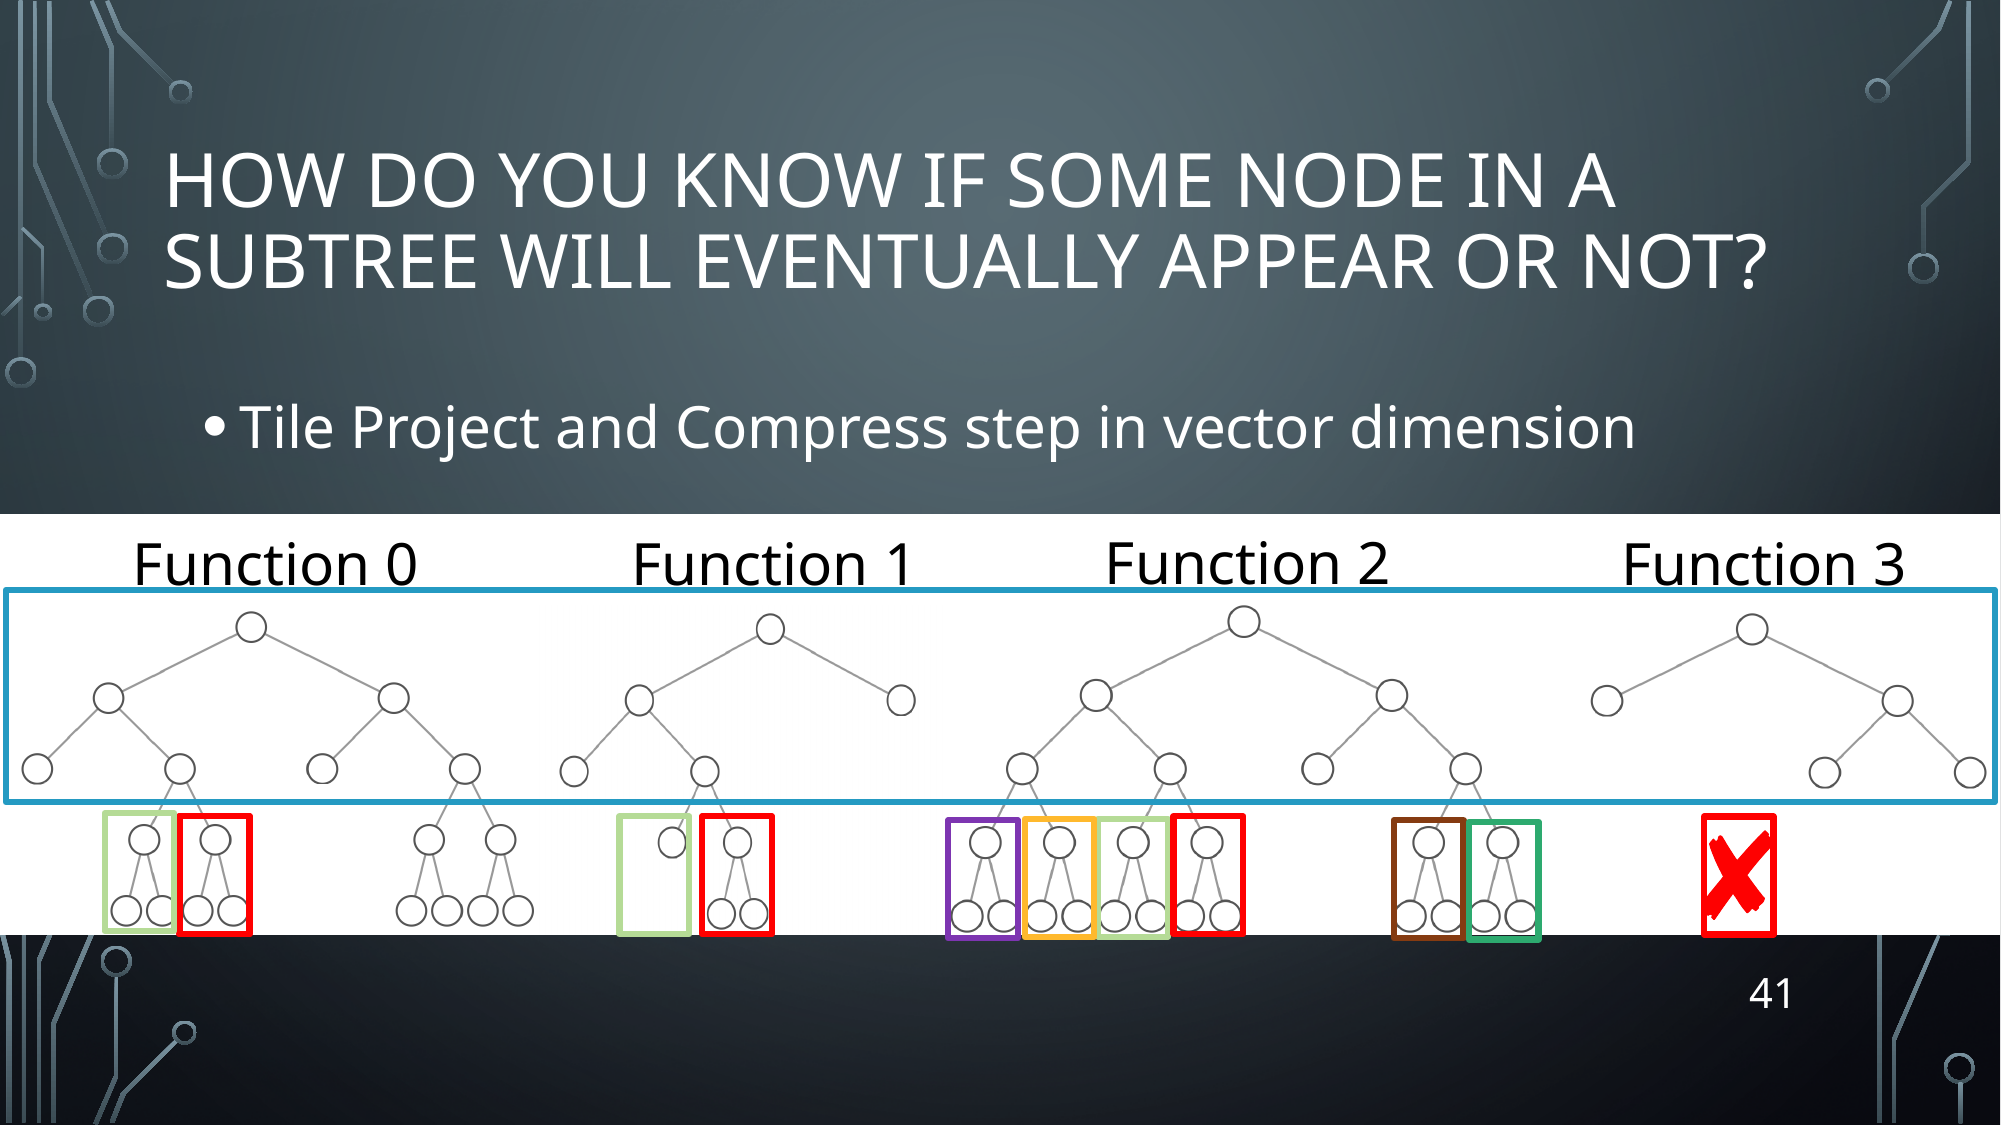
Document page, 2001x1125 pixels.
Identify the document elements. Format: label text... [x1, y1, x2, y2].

text_box [947, 935, 1019, 939]
title How do you know if some node in a subtree will eventually appear or not? [148, 102, 1852, 346]
slide_number 41 [1685, 965, 1813, 1025]
text_box [1392, 935, 1465, 939]
text_box [1468, 935, 1540, 941]
list Tile Project and Compress step in vector dimension [187, 369, 1959, 514]
picture [0, 514, 2000, 935]
